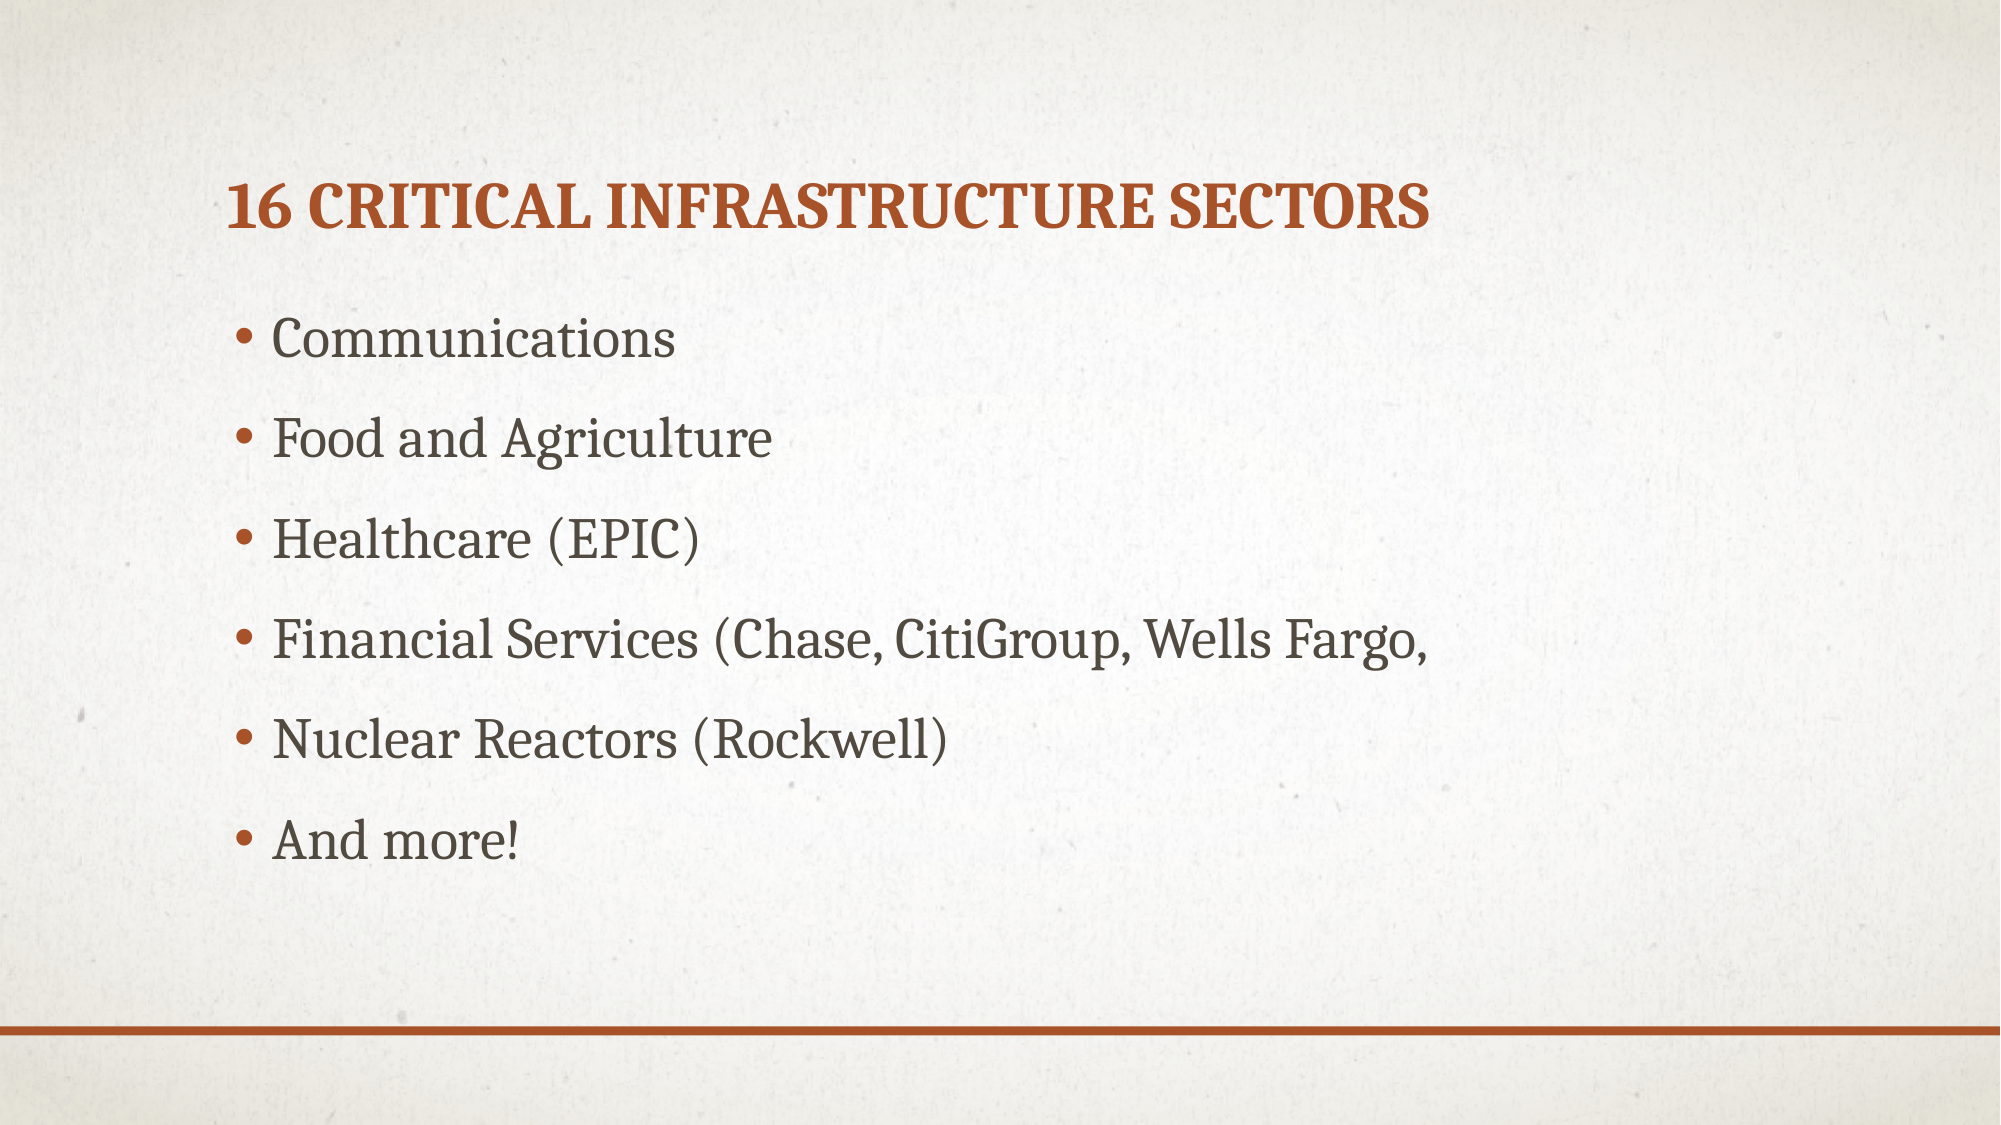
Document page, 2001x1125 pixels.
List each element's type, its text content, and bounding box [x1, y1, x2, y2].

title 16 Critical Infrastructure Sectors [212, 62, 1788, 250]
picture [0, 0, 2001, 1125]
list Communications Food and Agriculture Healthcare (EPIC) Financial Services (Chase, CitiGroup, Wells Fargo, Nuclear Reactors (Rockwell) And more! [212, 299, 1788, 975]
